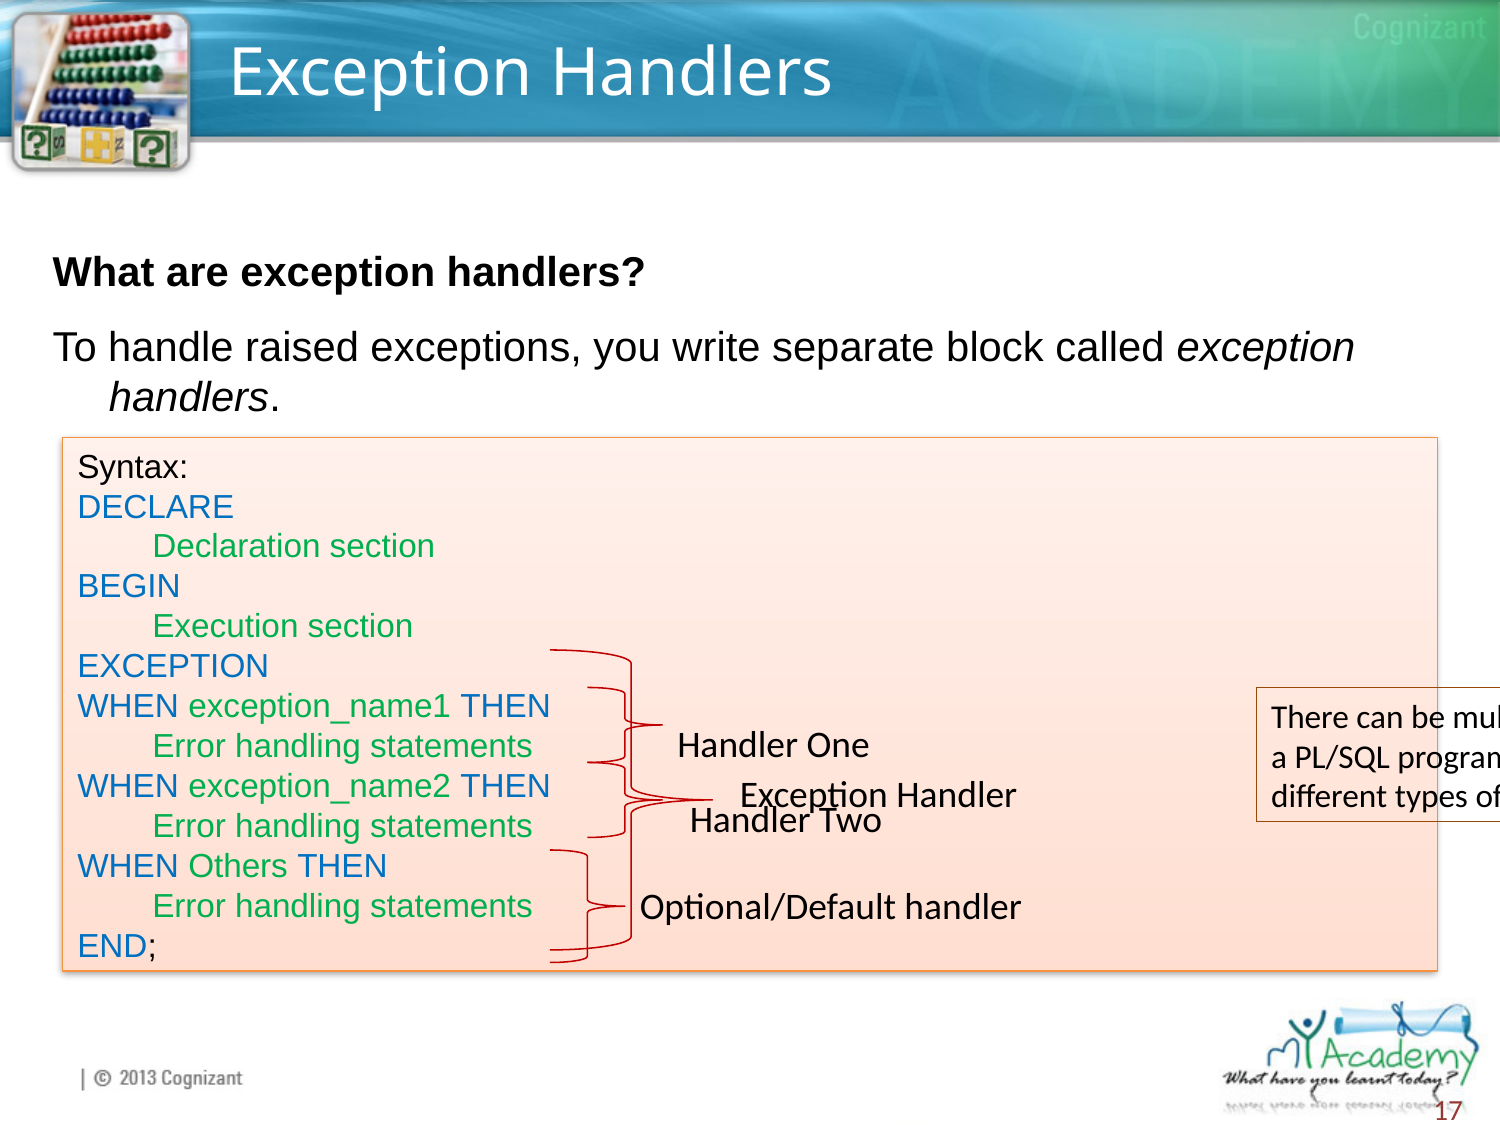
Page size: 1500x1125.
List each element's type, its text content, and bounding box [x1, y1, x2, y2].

text_box Handler One [662, 712, 1163, 773]
slide_number 17 [1418, 1084, 1492, 1125]
text_box There can be multiple handlers in a PL/SQL program to handle different types of exceptions [1256, 687, 1500, 822]
text_box Handler Two [675, 787, 1175, 848]
text_box [589, 907, 632, 950]
text_box [549, 649, 675, 905]
text_box Exception Handler [725, 762, 1225, 823]
text_box Optional/Default handler [624, 874, 1125, 935]
list What are exception handlers? To handle raised exceptions, you write separate block called exception handlers. [37, 237, 1451, 426]
picture [0, 0, 1500, 1125]
title Exception Handlers [213, 0, 1500, 163]
text_box [549, 849, 626, 964]
text_box [587, 686, 664, 764]
text_box [587, 762, 664, 839]
text_box Syntax: DECLARE Declaration section BEGIN Execution section EXCEPTION WHEN exception_name1 THEN Error handling statements WHEN exception_name2 THEN Error handling statements WHEN Others THEN Error handling statements END; [62, 437, 1438, 972]
